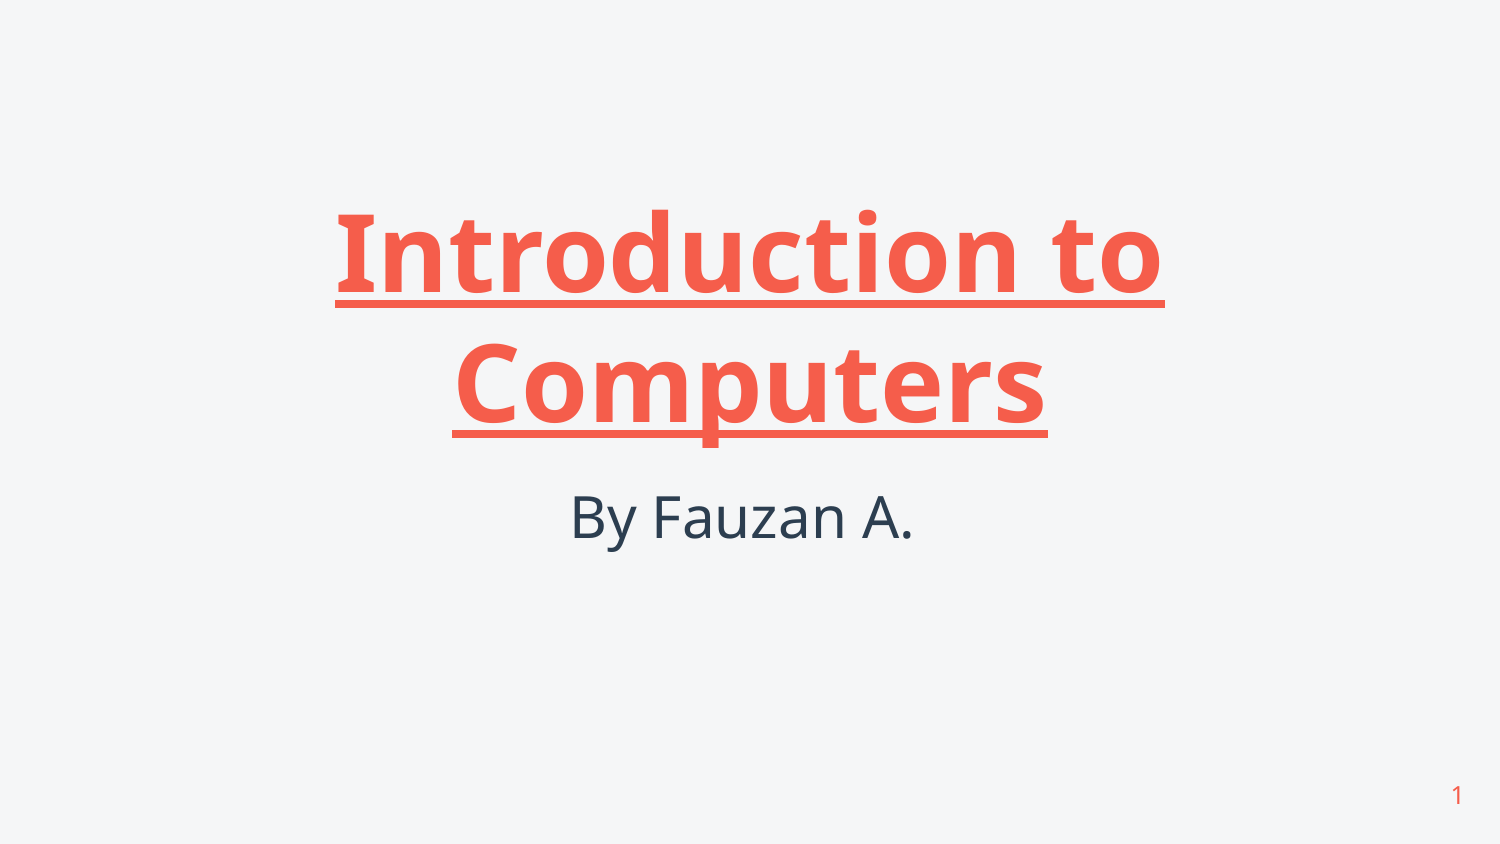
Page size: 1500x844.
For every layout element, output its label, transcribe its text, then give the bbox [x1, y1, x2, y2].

slide_number ‹#› [1389, 764, 1480, 830]
title Introduction to Computers [51, 122, 1449, 459]
subtitle By Fauzan A. [51, 464, 1449, 595]
